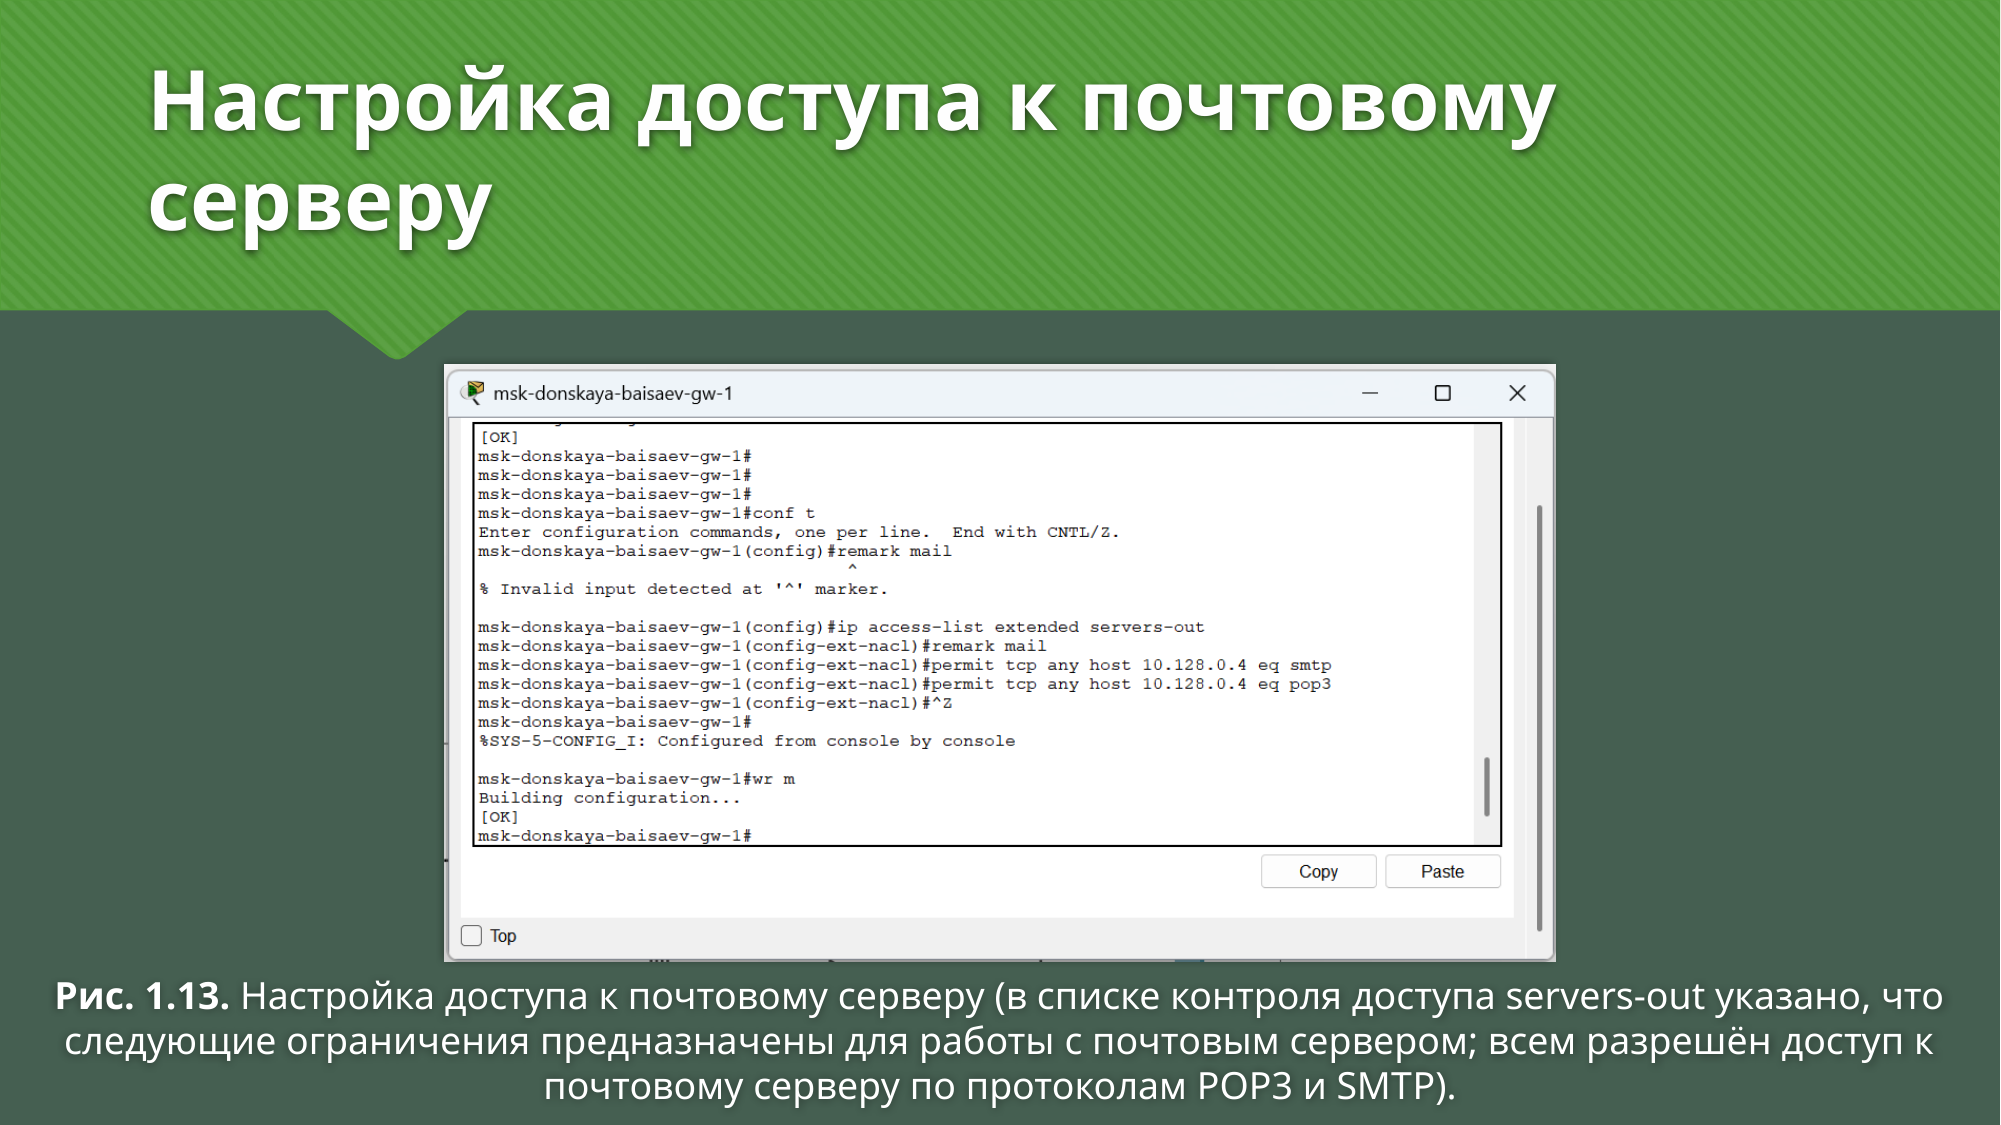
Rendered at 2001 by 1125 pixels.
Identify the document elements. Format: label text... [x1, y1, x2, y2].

title Настройка доступа к почтовому серверу [132, 136, 1868, 255]
text_box Рис. 1.13. Настройка доступа к почтовому серверу (в списке контроля доступа servers-out указано, что следующие ограничения предназначены для работы с почтовым сервером; всем разрешён доступ к почтовому серверу по протоколам POP3 и SMTP). [0, 954, 2000, 1125]
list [444, 364, 1556, 962]
